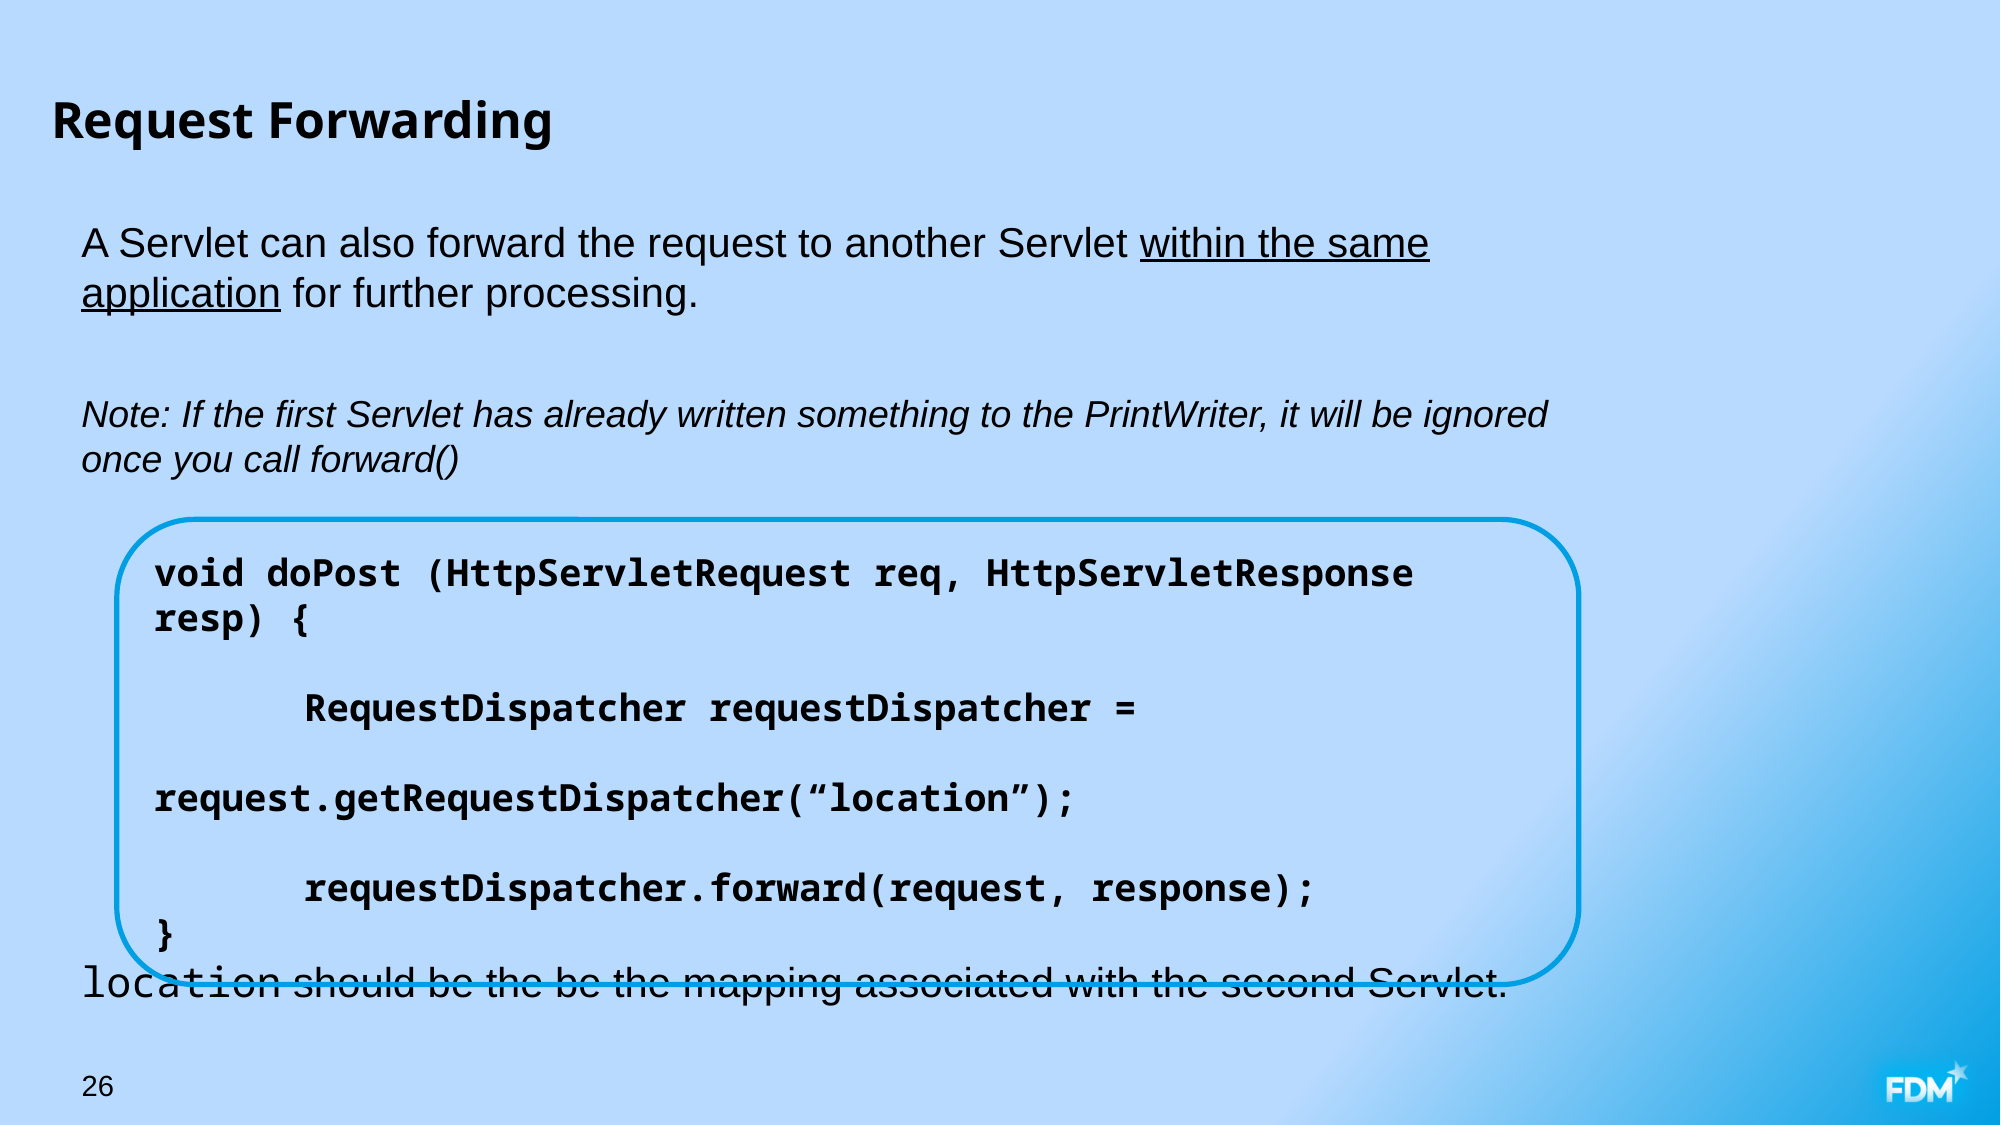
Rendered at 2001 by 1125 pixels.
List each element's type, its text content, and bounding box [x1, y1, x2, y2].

text_box A Servlet can also forward the request to another Servlet within the same application for further processing. Note: If the first Servlet has already written something to the PrintWriter, it will be ignored once you call forward() location should be the be the mapping associated with the second Servlet. [66, 207, 1579, 1013]
text_box Request Forwarding [39, 76, 1879, 159]
picture [1858, 1029, 2000, 1125]
text_box void doPost (HttpServletRequest req, HttpServletResponse resp) { RequestDispatcher requestDispatcher = request.getRequestDispatcher(“location”); requestDispatcher.forward(request, response); } [116, 519, 1579, 985]
slide_number 26 [66, 1060, 534, 1110]
